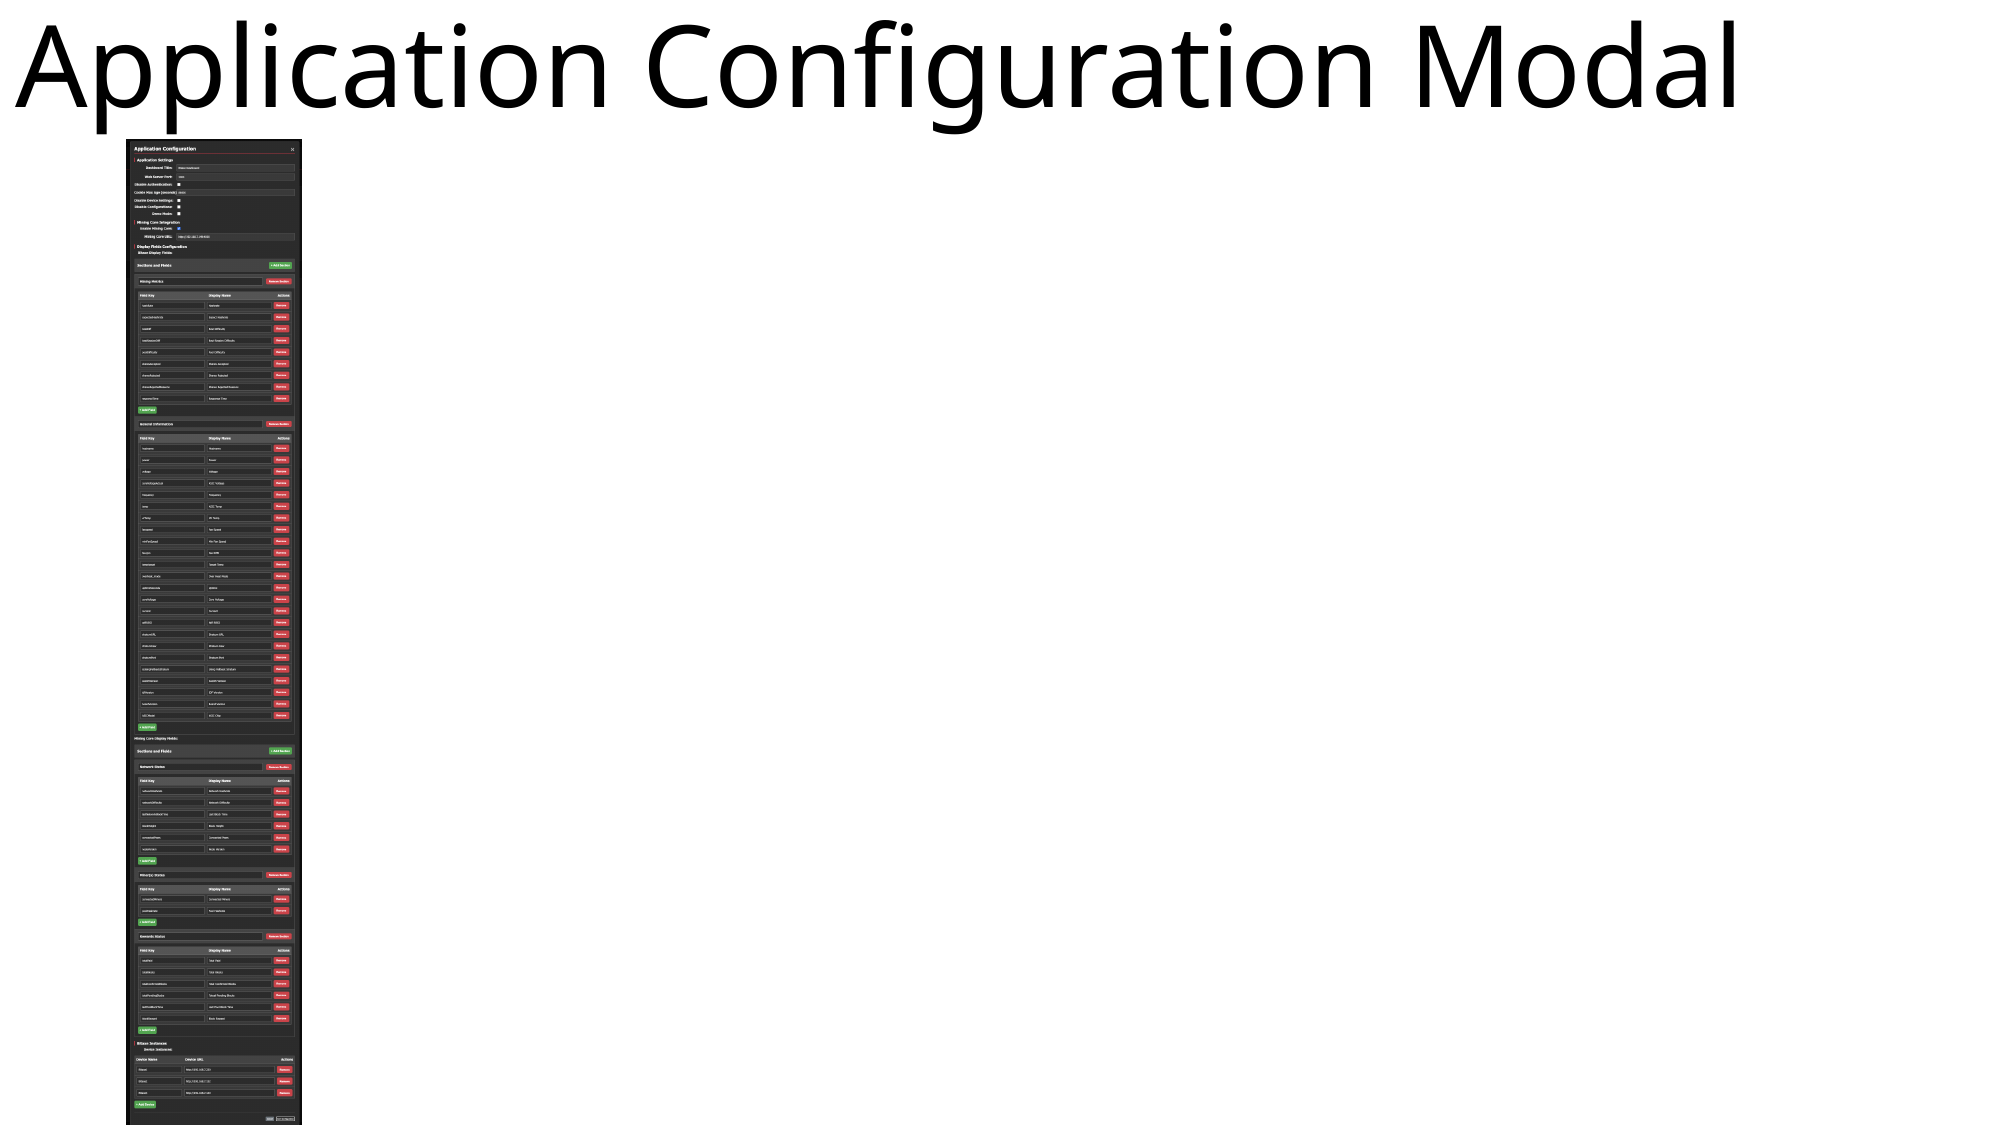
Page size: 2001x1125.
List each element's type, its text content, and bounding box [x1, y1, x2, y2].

title Application Configuration Modal [0, 0, 1814, 140]
picture [125, 139, 303, 1125]
